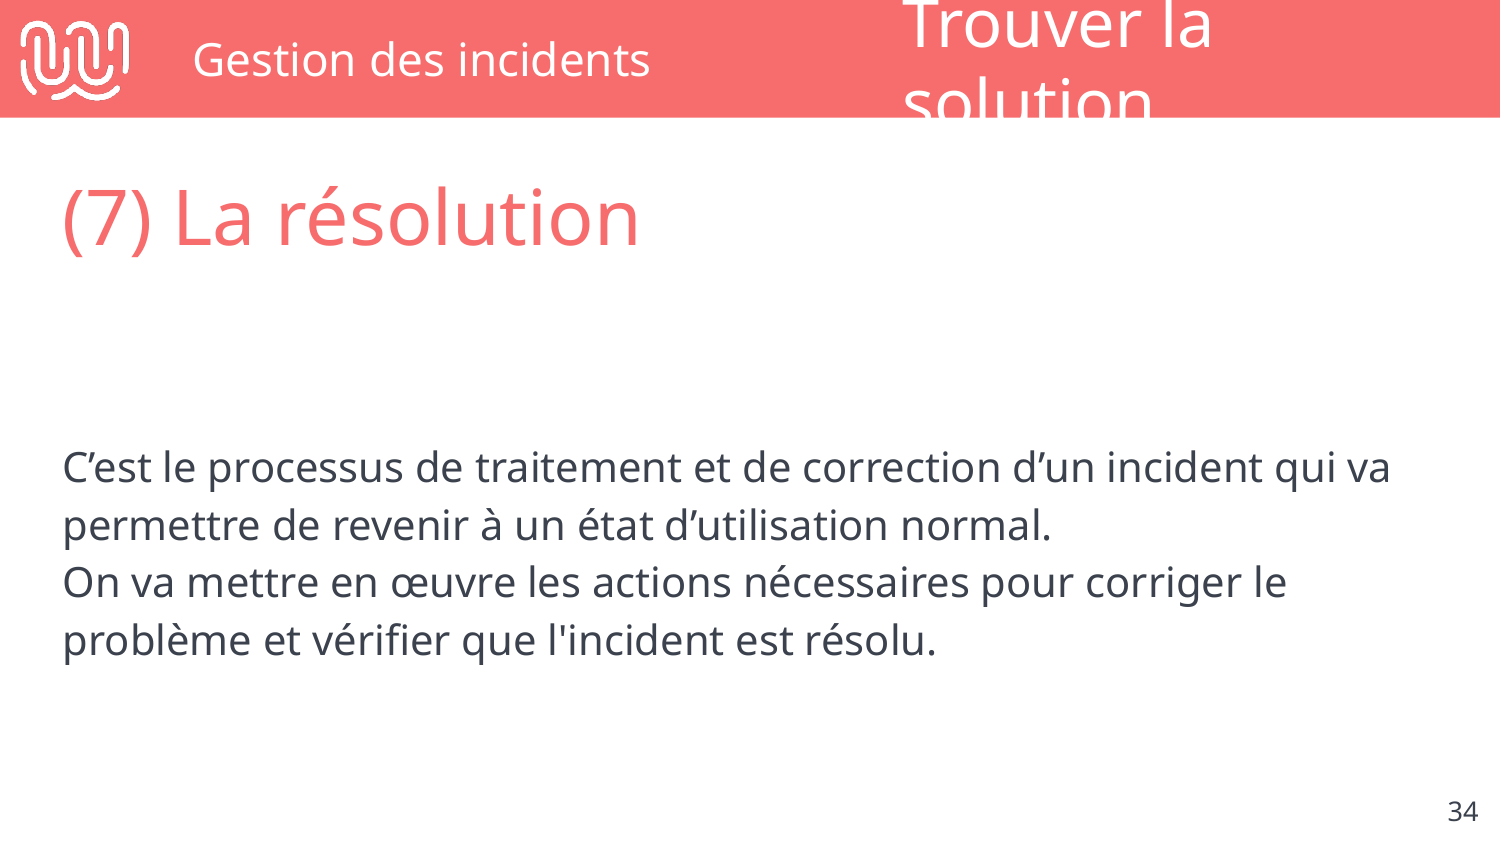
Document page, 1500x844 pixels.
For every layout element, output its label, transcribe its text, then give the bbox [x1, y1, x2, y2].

subtitle Trouver la solution [902, 31, 1479, 91]
slide_number ‹#› [1403, 779, 1494, 844]
title Gestion des incidents [192, 0, 896, 118]
picture [20, 20, 134, 101]
list C’est le processus de traitement et de correction d’un incident qui va permettre de revenir à un état d’utilisation normal. On va mettre en œuvre les actions nécessaires pour corriger le problème et vérifier que l'incident est résolu. [62, 281, 1452, 816]
title (7) La résolution [62, 168, 1452, 256]
